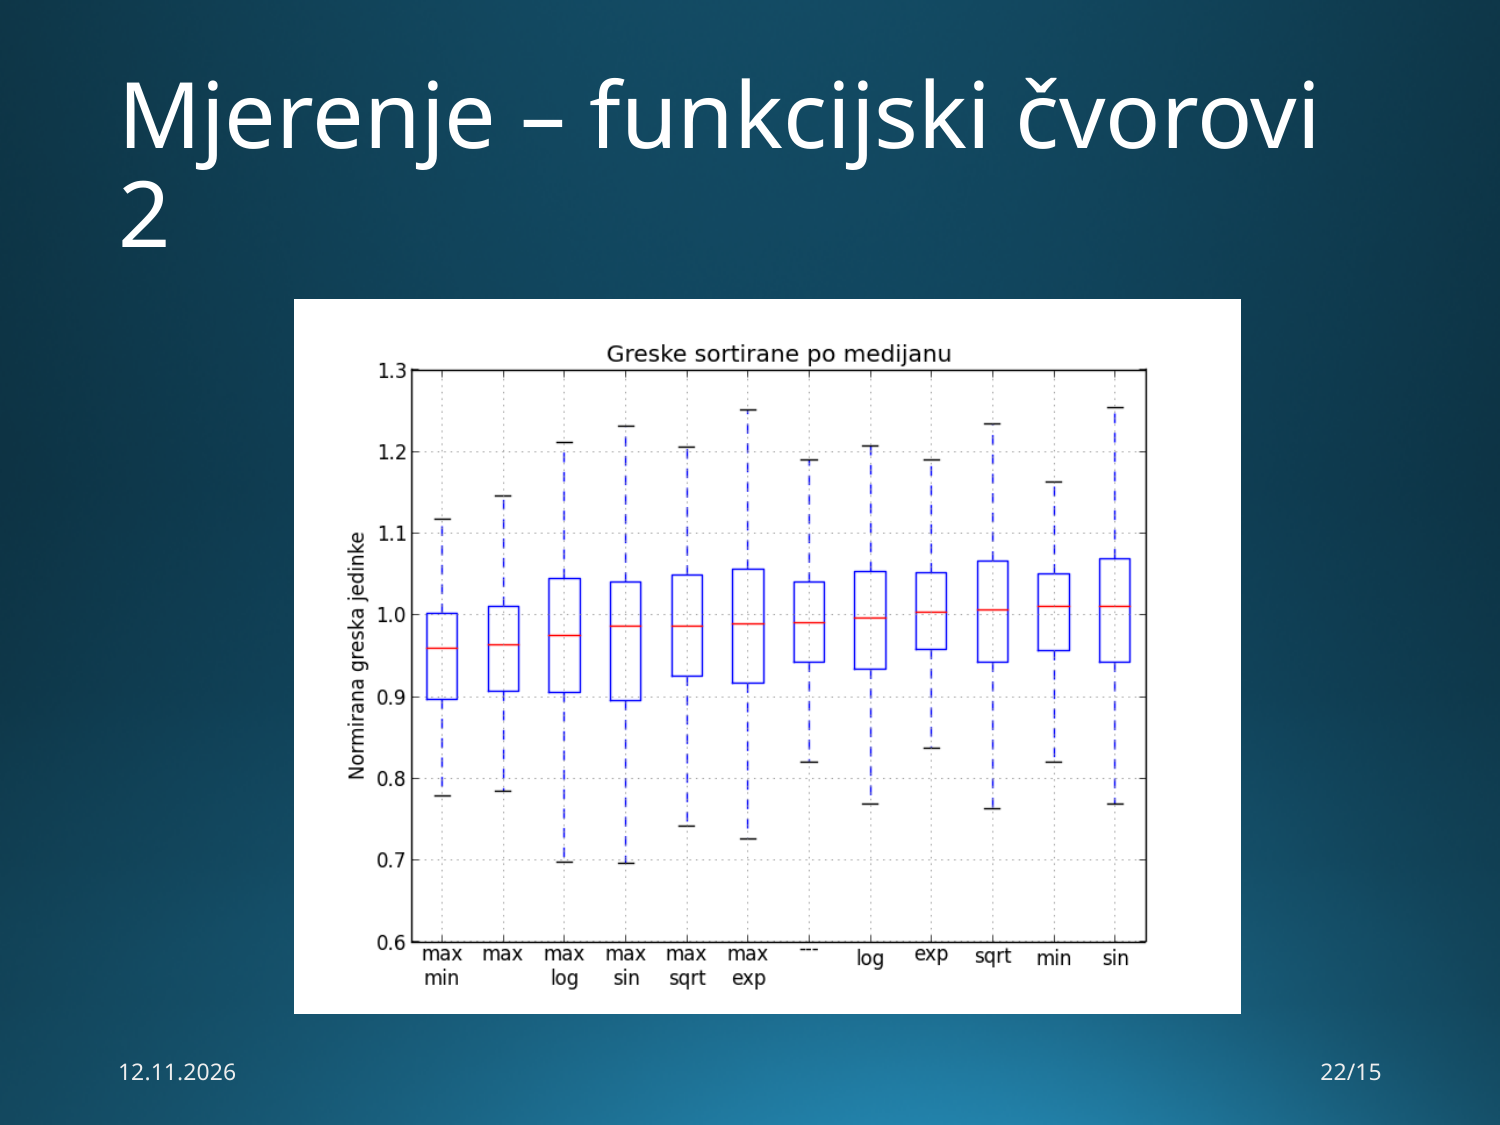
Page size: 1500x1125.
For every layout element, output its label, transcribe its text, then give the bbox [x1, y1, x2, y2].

slide_number 22/15 [1059, 1042, 1397, 1103]
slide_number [103, 1042, 441, 1103]
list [294, 299, 1241, 1014]
picture [0, 0, 1500, 1125]
title Mjerenje – funkcijski čvorovi 2 [103, 59, 1397, 278]
